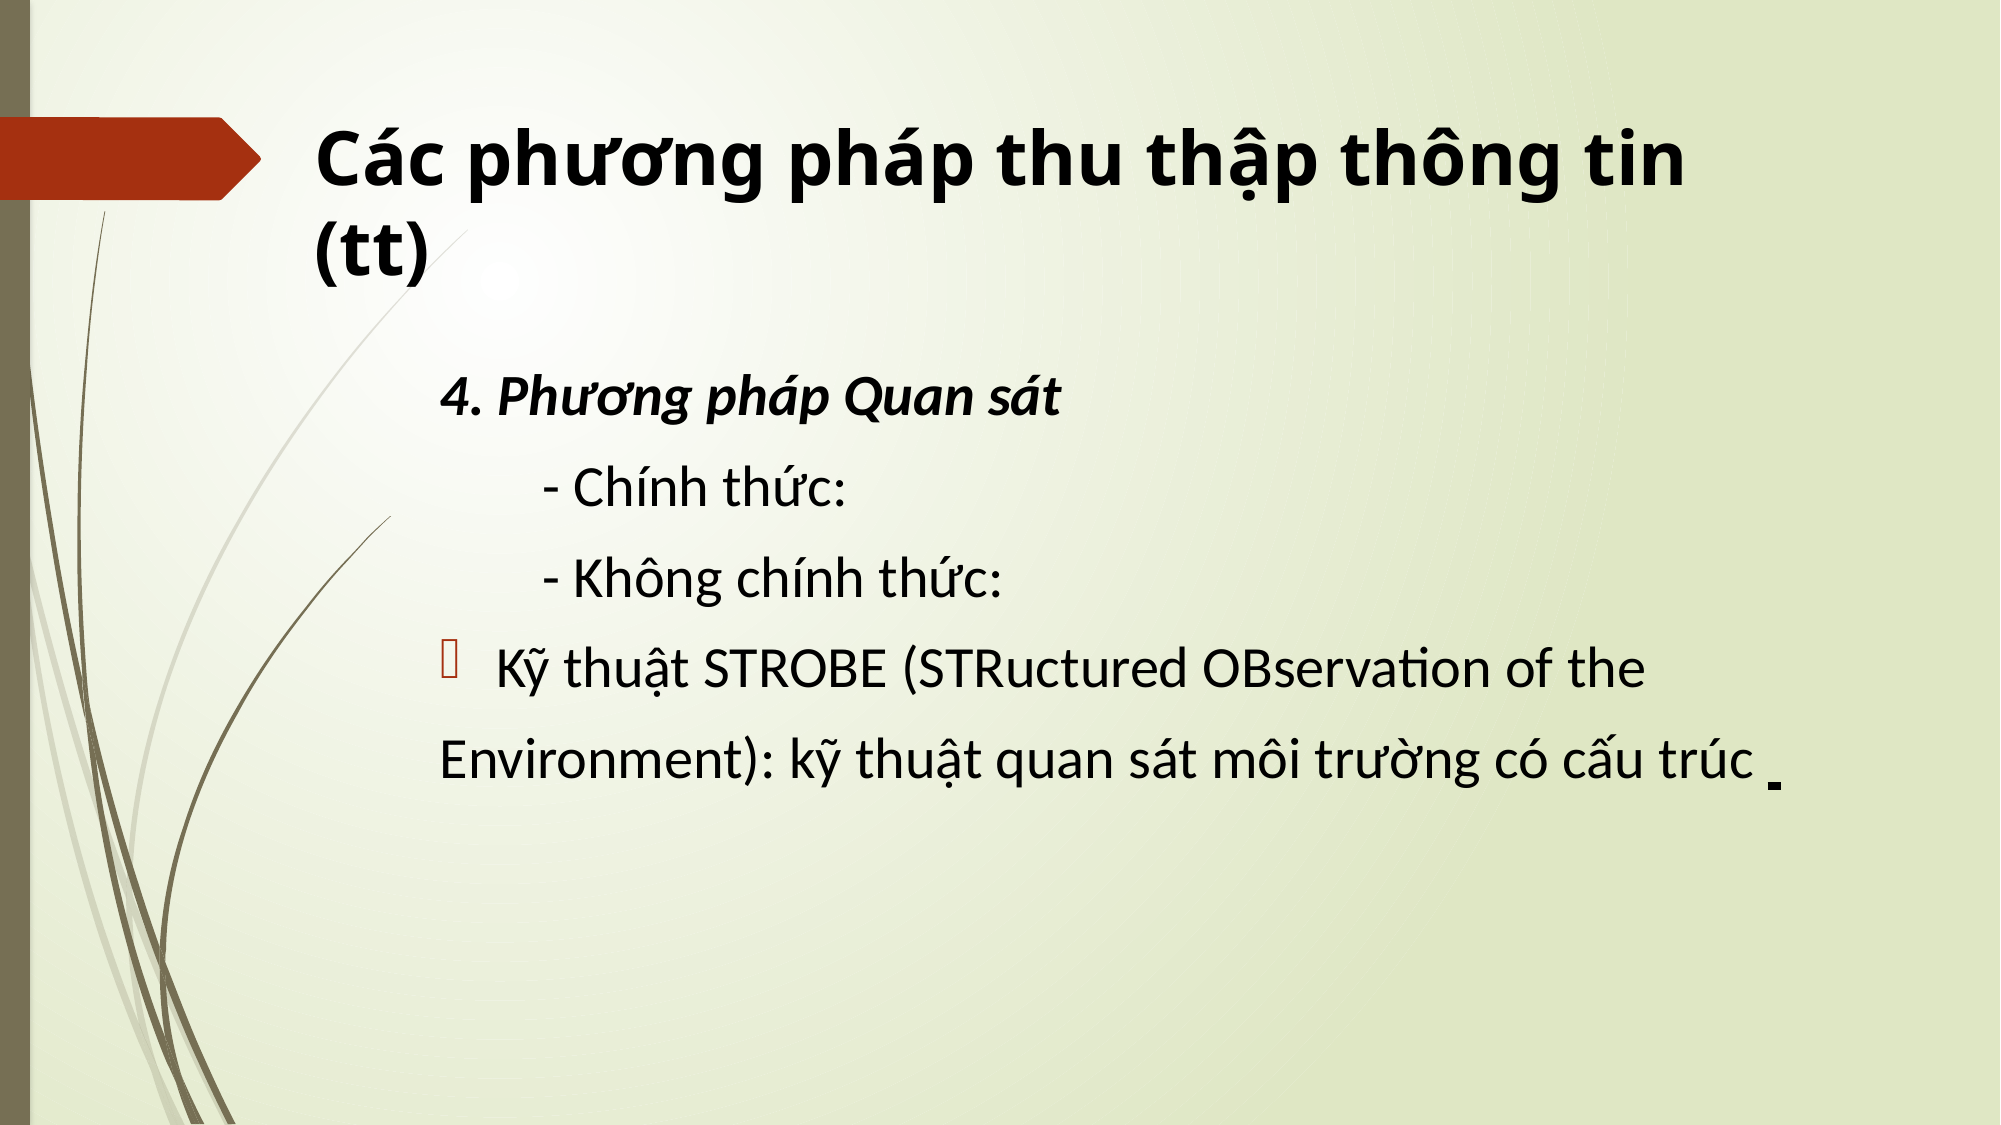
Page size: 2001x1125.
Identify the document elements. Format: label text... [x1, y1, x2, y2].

list 4. Phương pháp Quan sát - Chính thức: - Không chính thức: Kỹ thuật STROBE (STRuctured OBservation of the Environment): kỹ thuật quan sát môi trường có cấu trúc [424, 350, 1888, 970]
title Các phương pháp thu thập thông tin (tt) [299, 103, 1762, 314]
